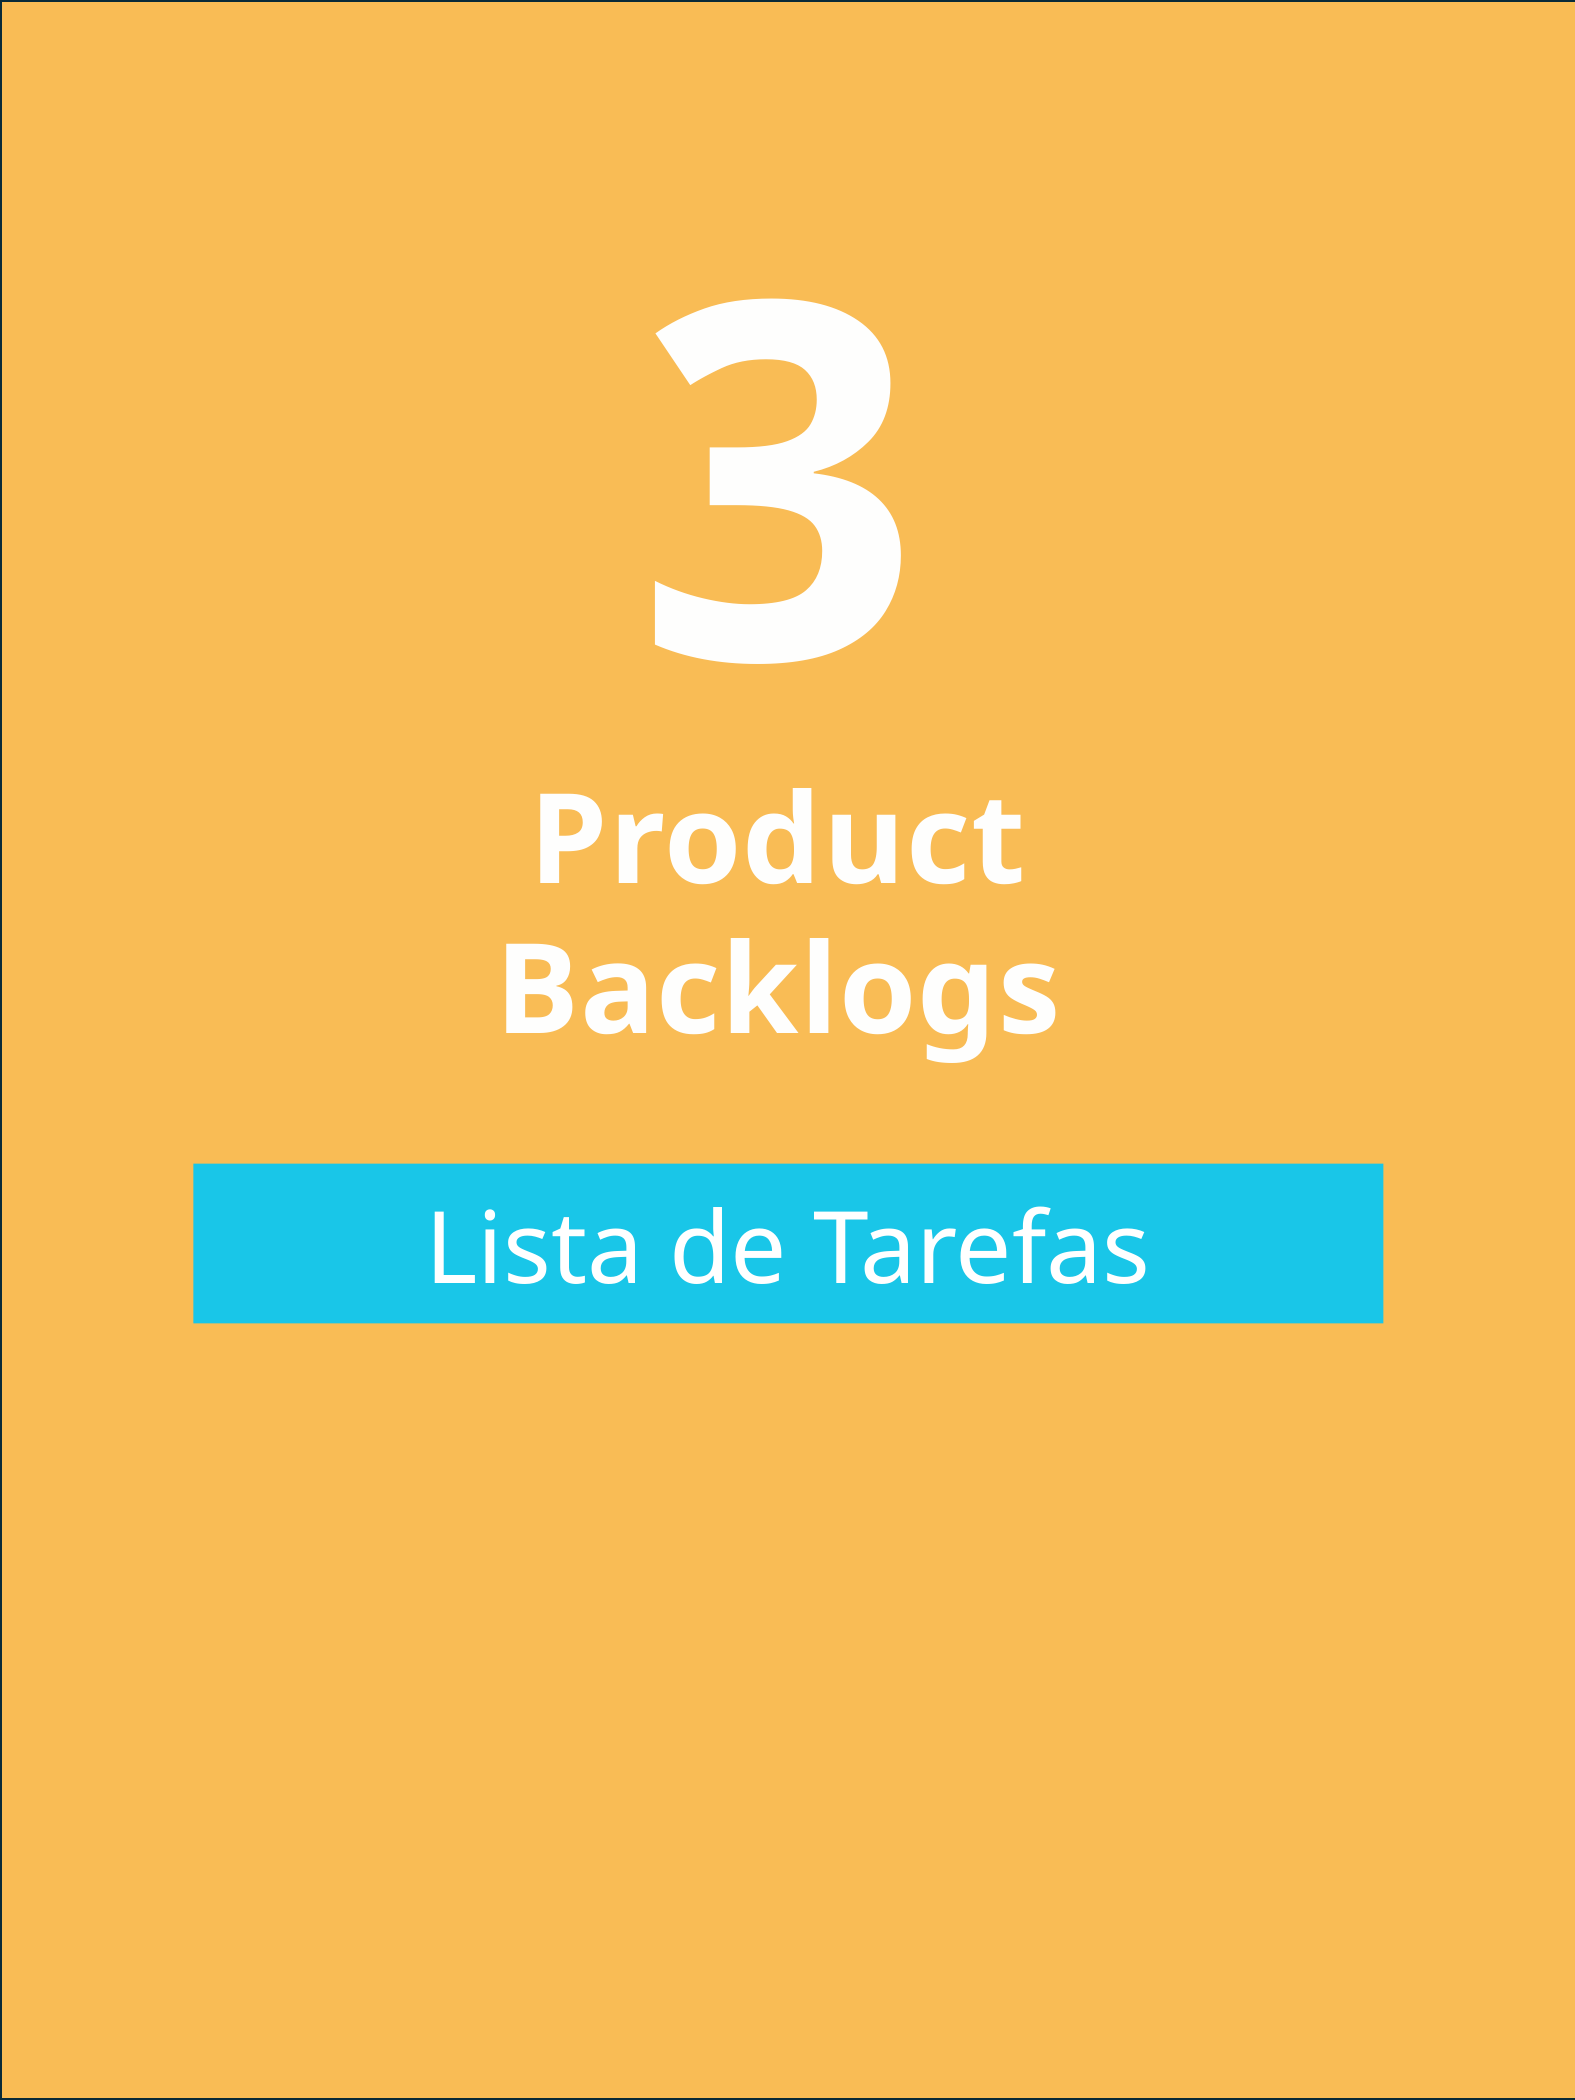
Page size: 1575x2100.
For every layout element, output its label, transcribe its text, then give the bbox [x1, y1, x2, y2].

text_box Lista de Tarefas [192, 1162, 1385, 1325]
text_box 3 Product Backlogs [422, 386, 1135, 835]
text_box [0, 0, 1575, 2100]
